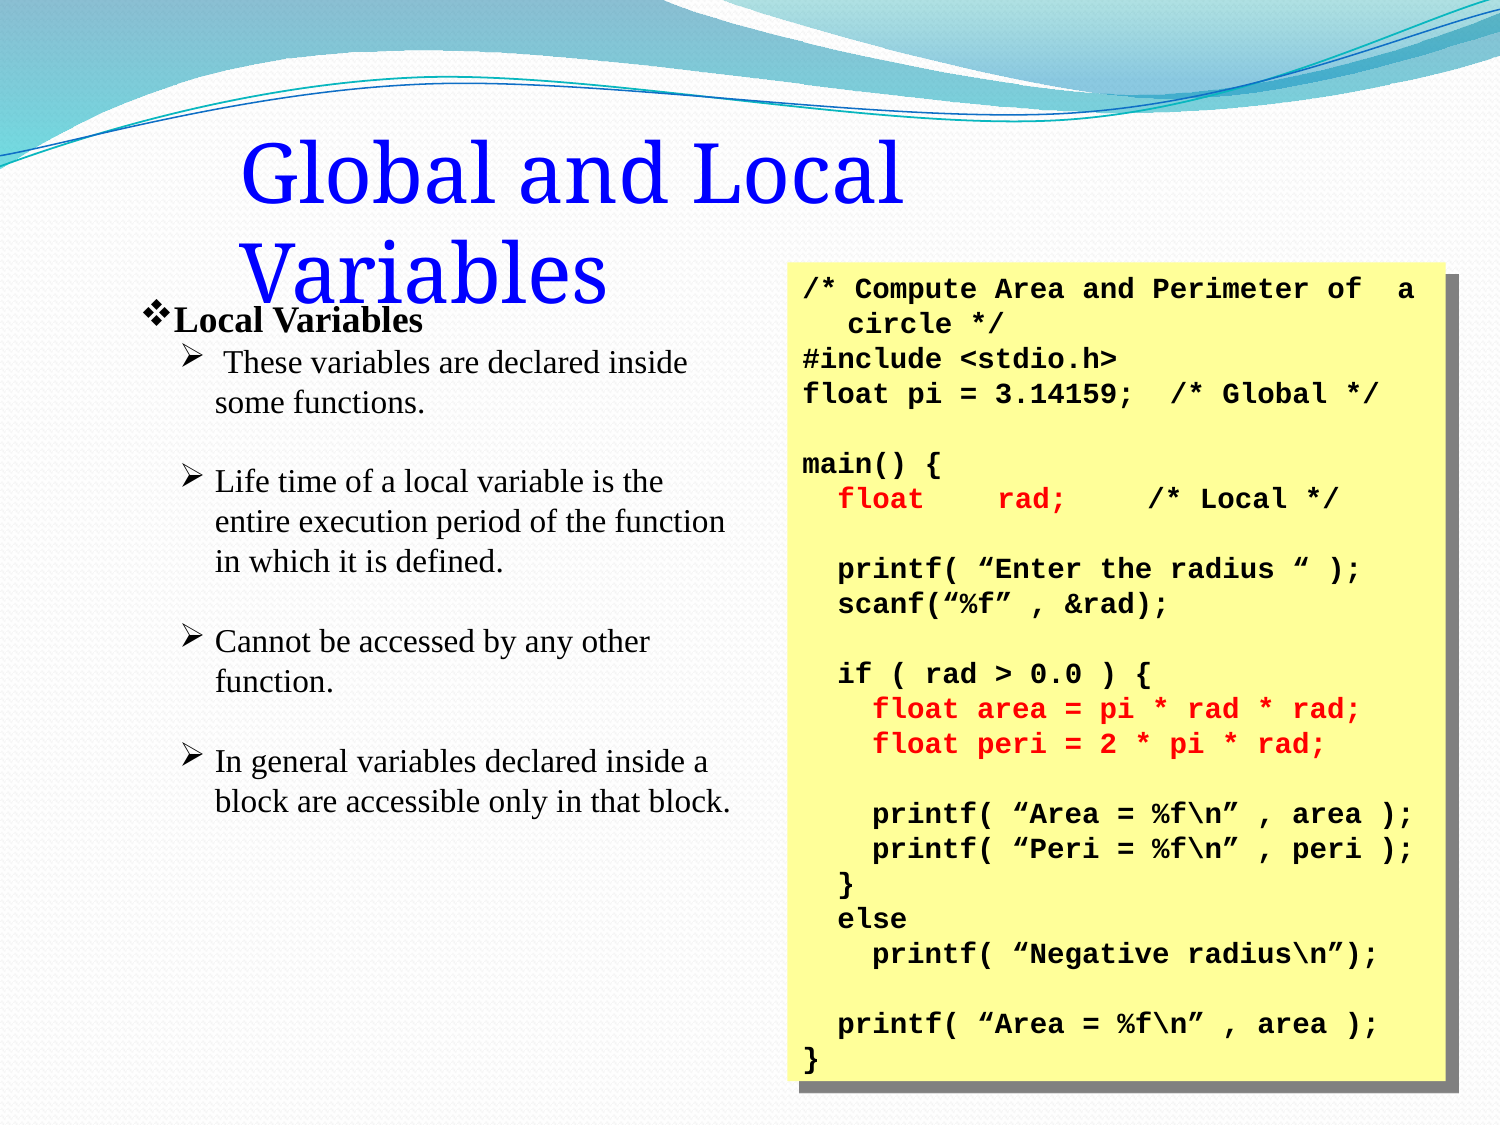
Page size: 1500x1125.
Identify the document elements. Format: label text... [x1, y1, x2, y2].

text_box Global and Local Variables [225, 112, 1238, 328]
text_box [300, 99, 1375, 206]
text_box /* Compute Area and Perimeter of a circle */ #include <stdio.h> float pi = 3.14159; /* Global */ main() { float rad; /* Local */ printf( “Enter the radius “ ); scanf(“%f” , &rad); if ( rad > 0.0 ) { float area = pi * rad * rad; float peri = 2 * pi * rad; printf( “Area = %f\n” , area ); printf( “Peri = %f\n” , peri ); } else printf( “Negative radius\n”); printf( “Area = %f\n” , area ); } [787, 262, 1446, 1082]
text_box Local Variables These variables are declared inside some functions. Life time of a local variable is the entire execution period of the function in which it is defined. Cannot be accessed by any other function. In general variables declared inside a block are accessible only in that block. [125, 287, 750, 917]
